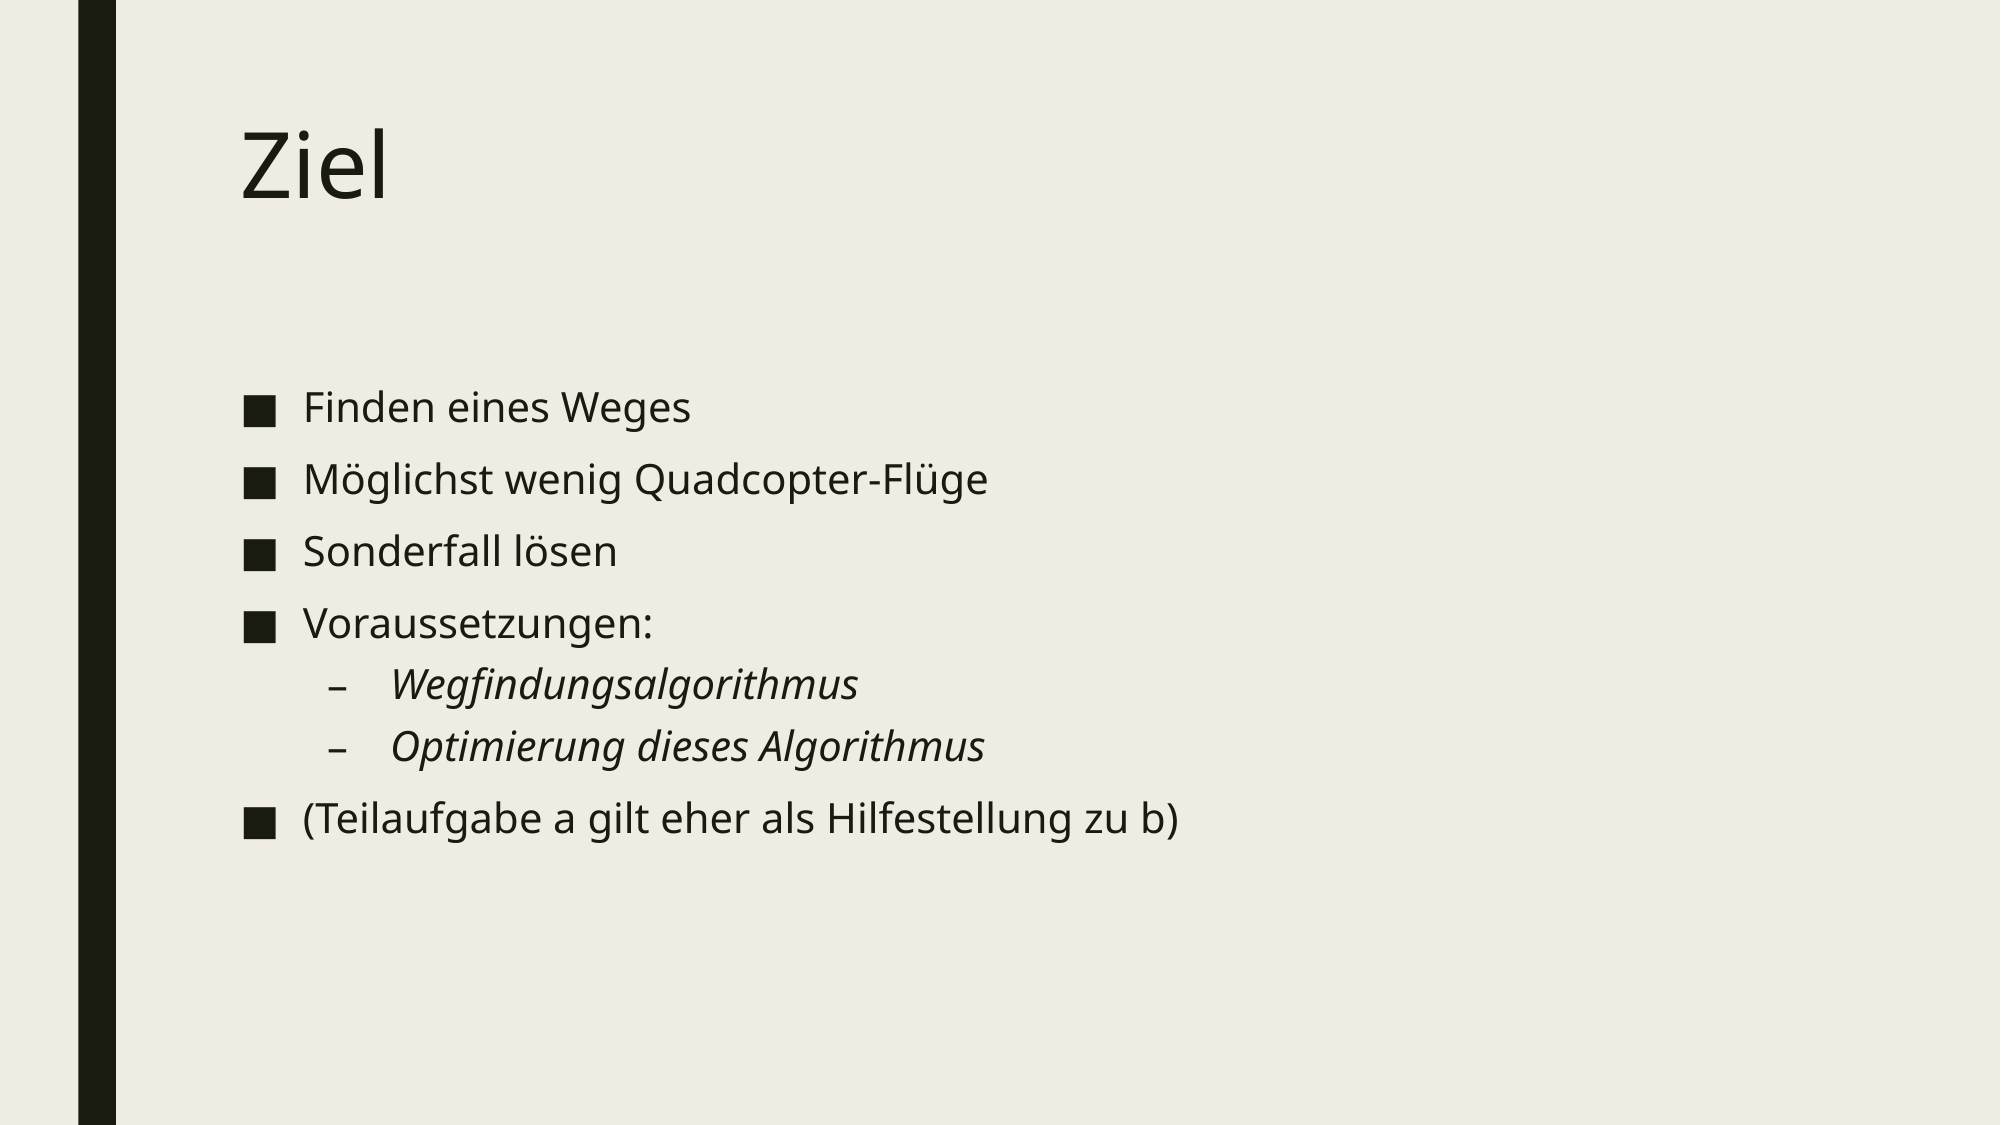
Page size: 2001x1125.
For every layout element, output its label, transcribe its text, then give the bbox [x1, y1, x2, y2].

title Ziel [225, 112, 1800, 357]
list Finden eines Weges Möglichst wenig Quadcopter-Flüge Sonderfall lösen Voraussetzungen: Wegfindungsalgorithmus Optimierung dieses Algorithmus (Teilaufgabe a gilt eher als Hilfestellung zu b) [225, 377, 1800, 965]
